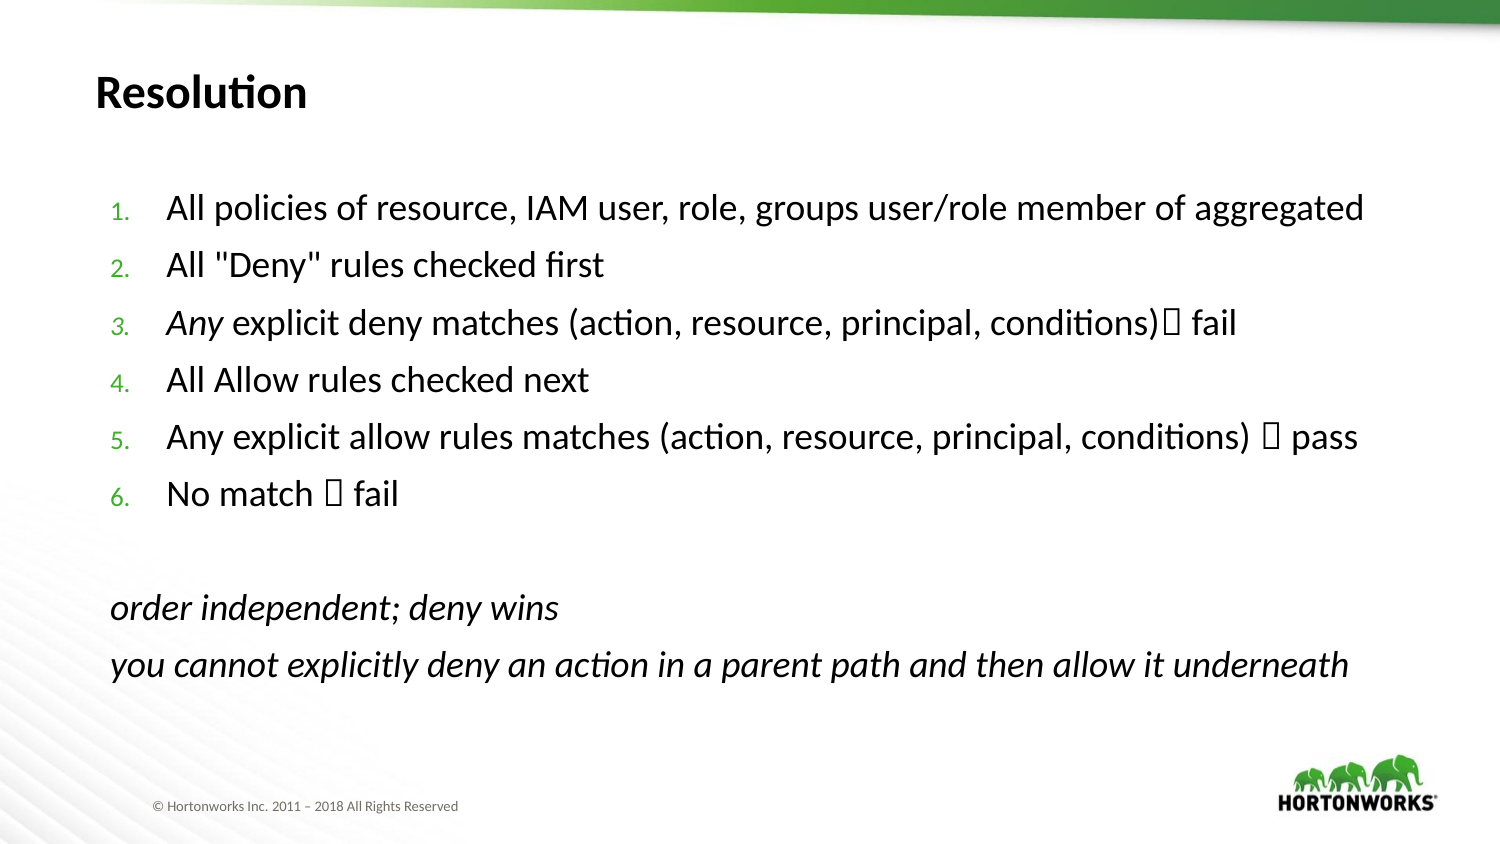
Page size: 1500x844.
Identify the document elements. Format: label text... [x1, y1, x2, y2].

title Resolution [86, 31, 1437, 157]
picture [0, 0, 1500, 844]
list All policies of resource, IAM user, role, groups user/role member of aggregated All "Deny" rules checked first Any explicit deny matches (action, resource, principal, conditions) fail All Allow rules checked next Any explicit allow rules matches (action, resource, principal, conditions)  pass No match  fail order independent; deny wins you cannot explicitly deny an action in a parent path and then allow it underneath [86, 178, 1460, 779]
